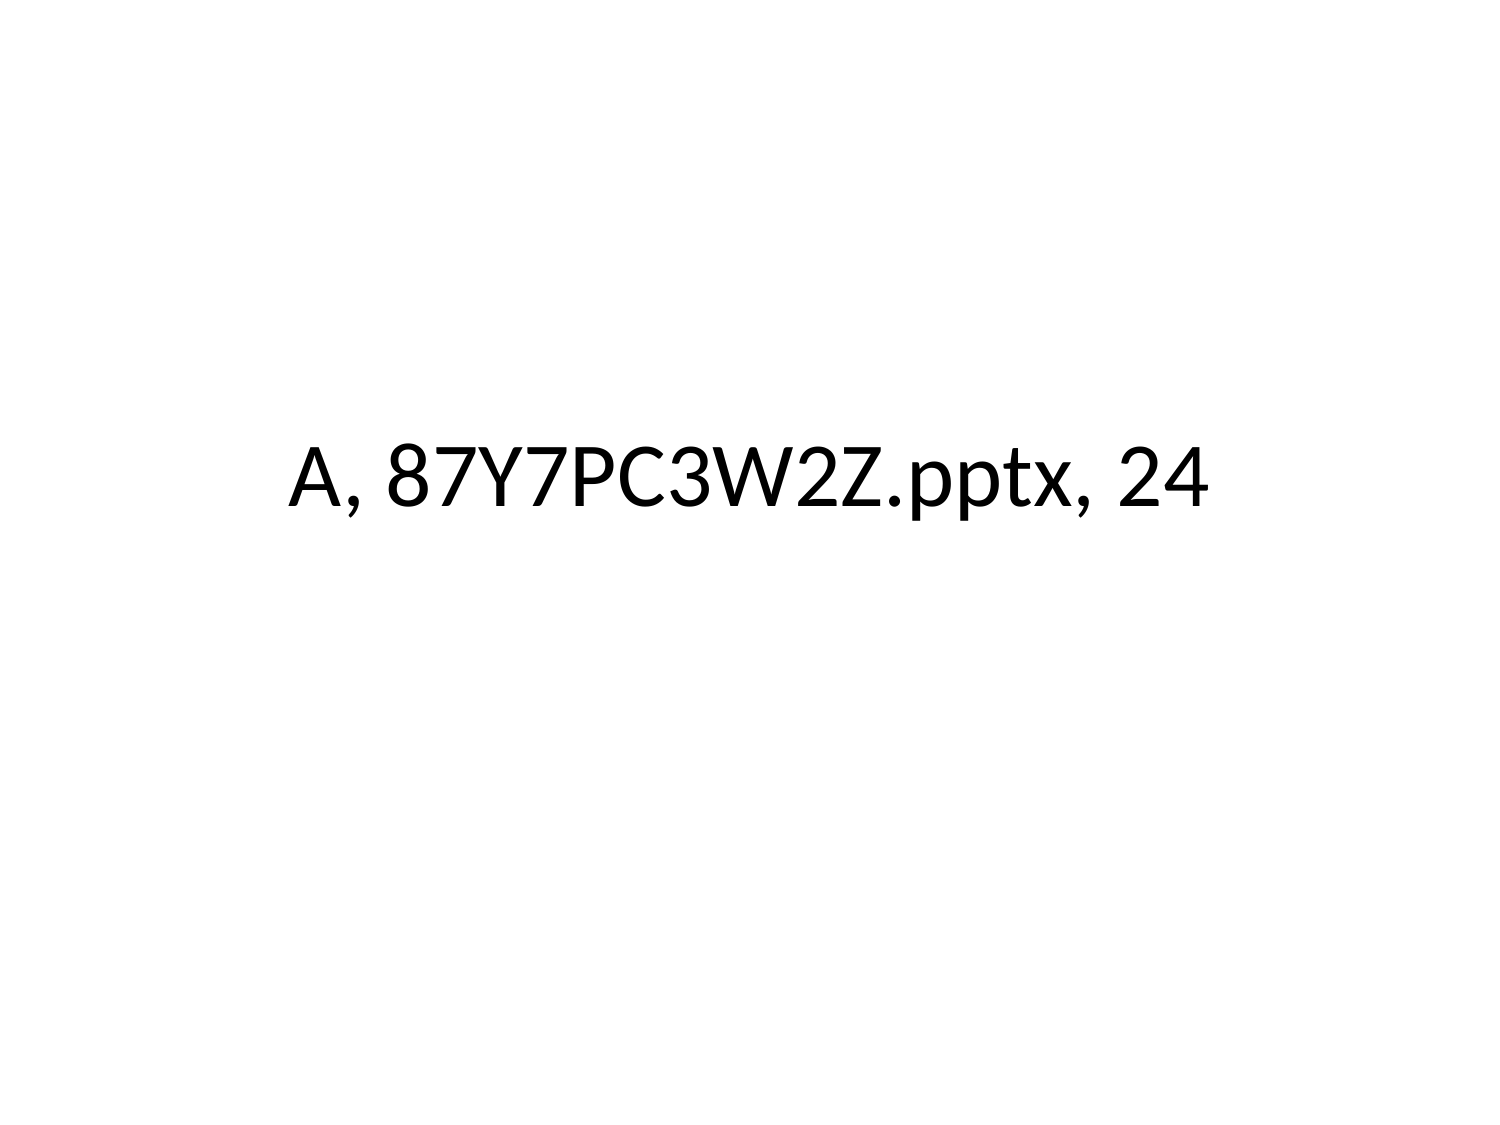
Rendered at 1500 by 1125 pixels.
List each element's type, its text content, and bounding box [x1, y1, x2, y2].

title A, 87Y7PC3W2Z.pptx, 24 [112, 349, 1388, 591]
